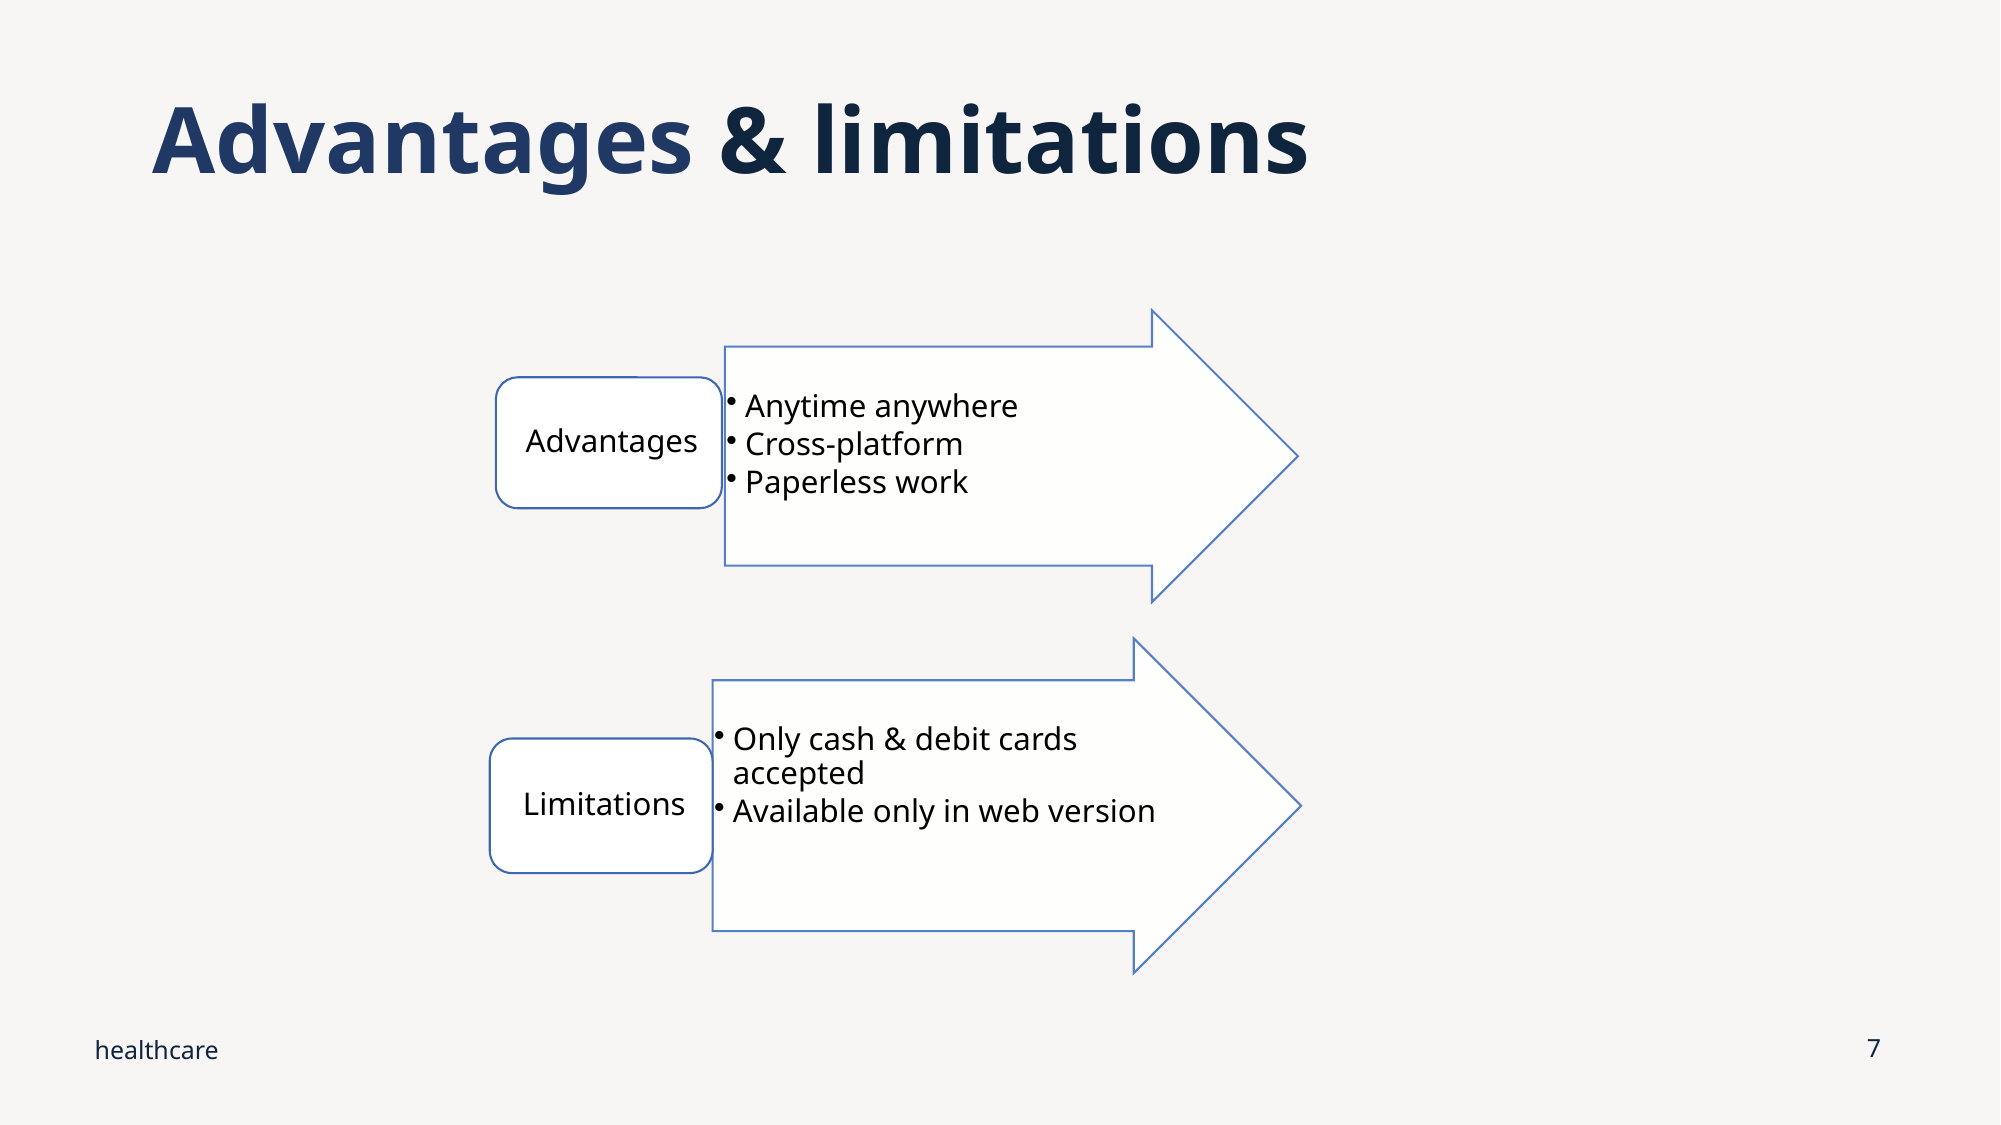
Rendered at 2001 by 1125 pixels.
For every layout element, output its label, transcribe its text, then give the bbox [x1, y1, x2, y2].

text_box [339, 307, 1452, 974]
title Advantages & limitations [137, 34, 1863, 253]
slide_number 7 [1836, 1020, 1912, 1080]
footer healthcare [79, 1020, 755, 1080]
